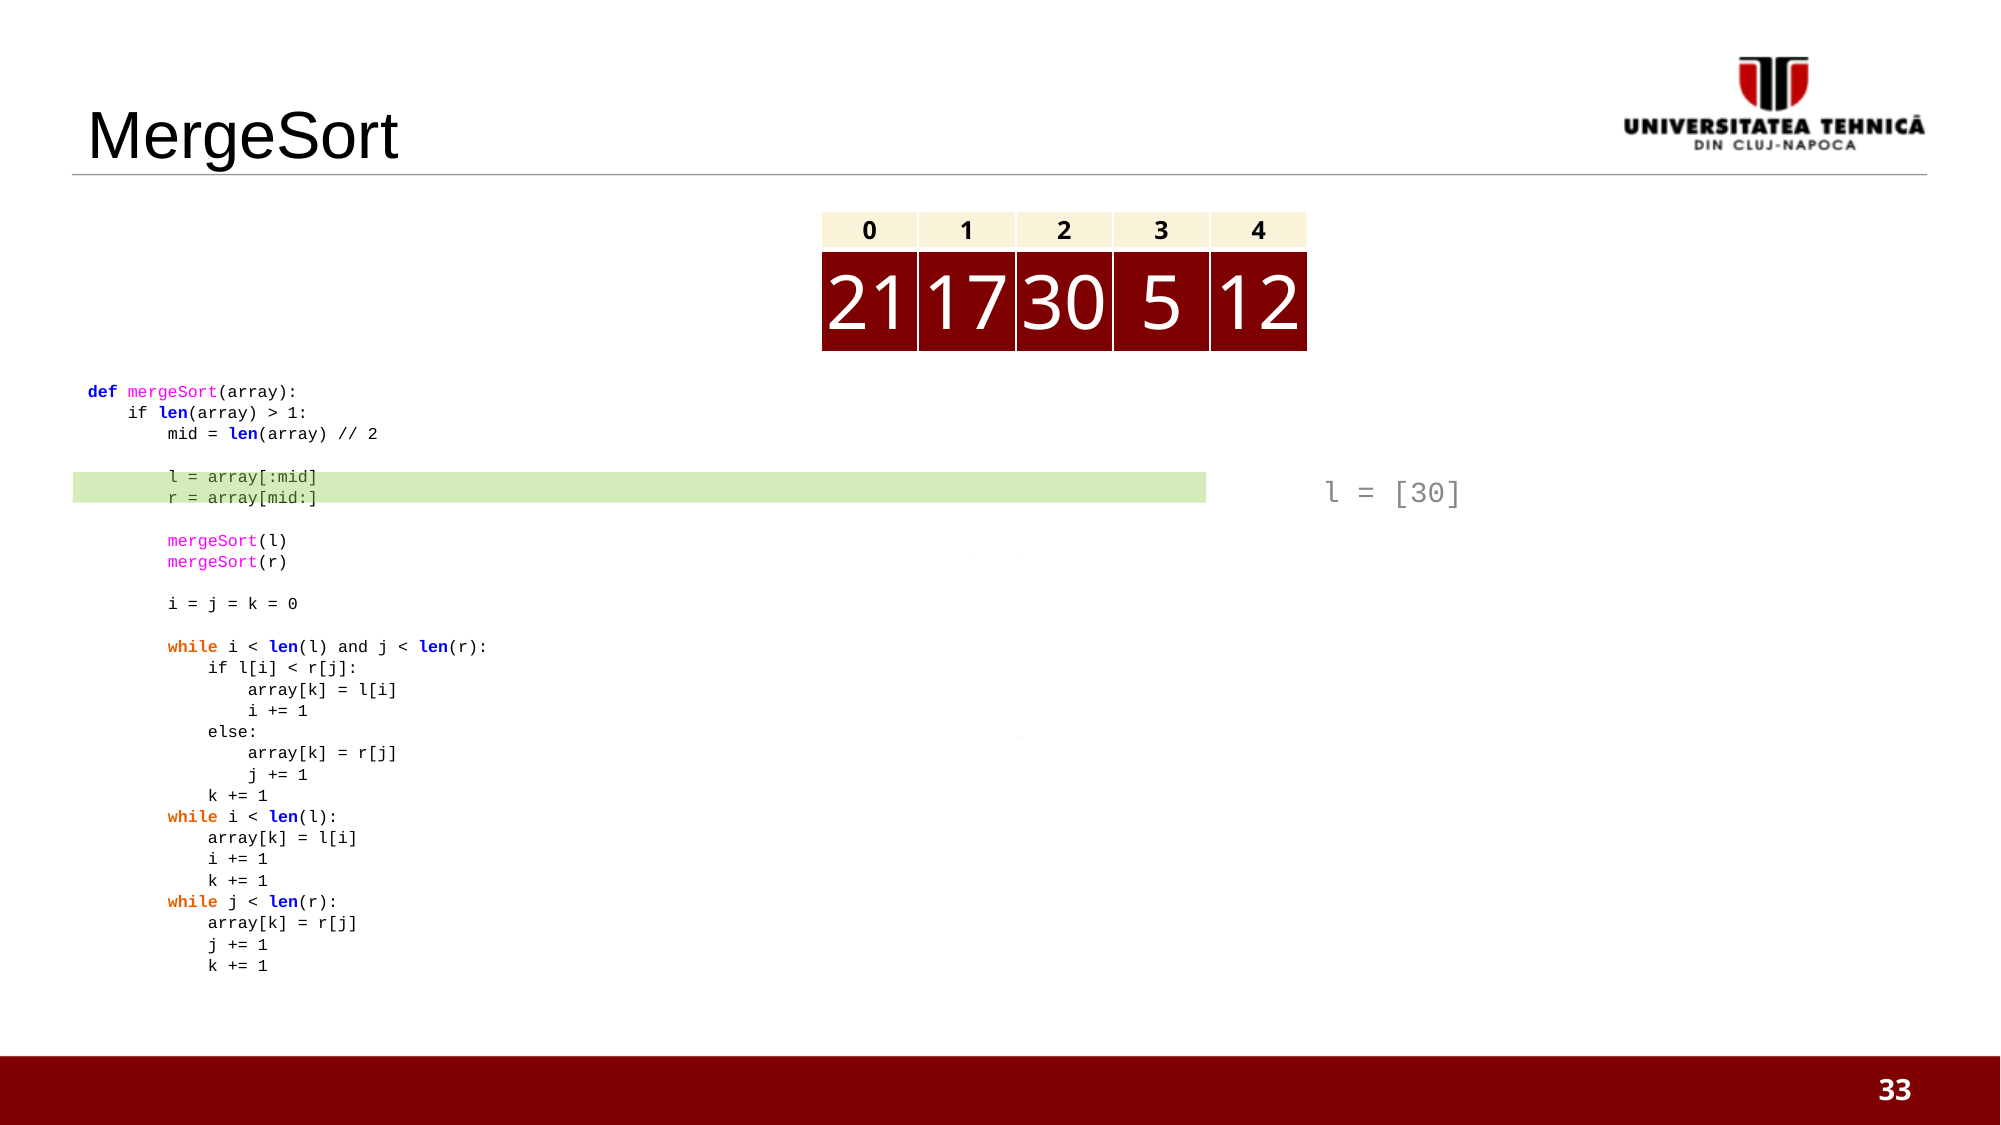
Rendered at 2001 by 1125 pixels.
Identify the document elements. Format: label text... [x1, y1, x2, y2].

list def mergeSort(array): if len(array) > 1: mid = len(array) // 2 l = array[:mid] r = array[mid:] mergeSort(l) mergeSort(r) i = j = k = 0 while i < len(l) and j < len(r): if l[i] < r[j]: array[k] = l[i] i += 1 else: array[k] = r[j] j += 1 k += 1 while i < len(l): array[k] = l[i] i += 1 k += 1 while j < len(r): array[k] = r[j] j += 1 k += 1 [72, 371, 1313, 1066]
picture [0, 0, 2001, 1125]
table_cell 5 [1114, 252, 1209, 351]
table_header 0 [822, 212, 917, 247]
table_cell 21 [822, 252, 917, 351]
list l = [30] [1307, 371, 1928, 1035]
slide_number 33 [1753, 1065, 1928, 1117]
text_box [72, 472, 1207, 503]
table_cell 12 [1211, 252, 1307, 351]
text_box MergeSort [72, 84, 738, 179]
table_header 2 [1017, 212, 1112, 247]
table_header 3 [1114, 212, 1209, 247]
table_cell 17 [919, 252, 1015, 351]
table_cell 30 [1017, 252, 1112, 351]
table_header 4 [1211, 212, 1307, 247]
table_header 1 [919, 212, 1015, 247]
